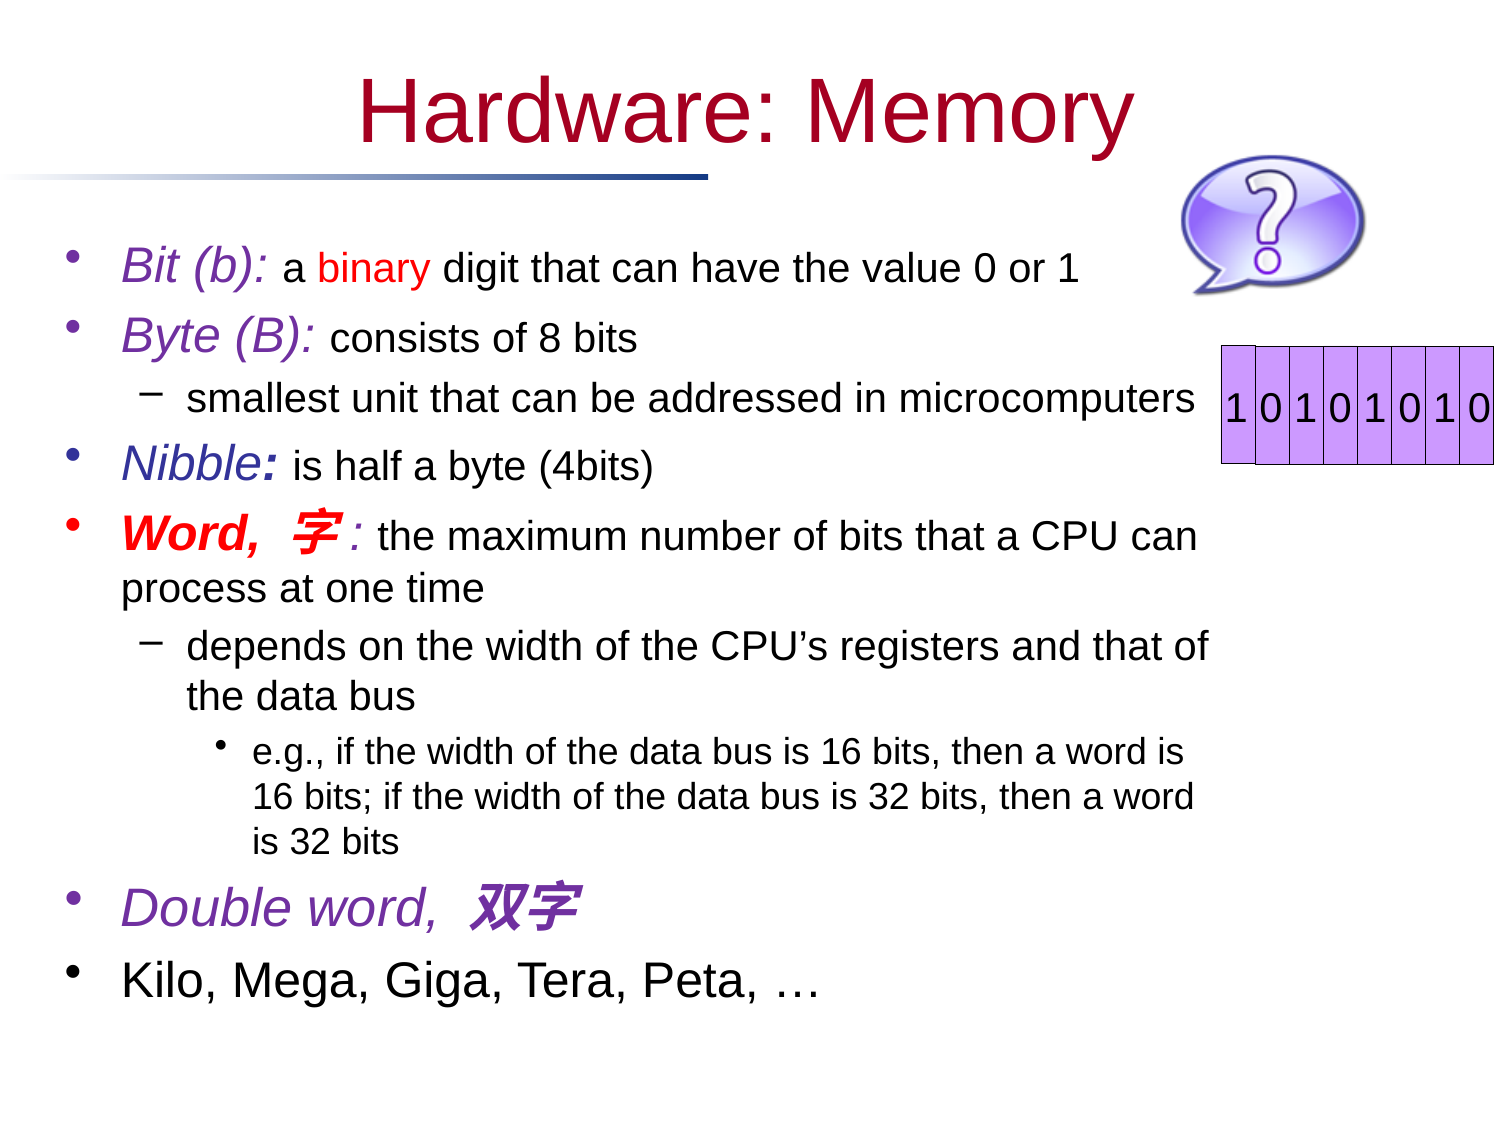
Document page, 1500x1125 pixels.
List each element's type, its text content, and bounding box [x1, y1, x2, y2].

picture [1172, 124, 1373, 326]
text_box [1100, 345, 1500, 465]
title Hardware: Memory [71, 12, 1422, 200]
list Bit (b): a binary digit that can have the value 0 or 1 Byte (B): consists of 8 bits smallest unit that can be addressed in microcomputers Nibble: is half a byte (4bits) Word, 字: the maximum number of bits that a CPU can process at one time depends on the width of the CPU’s registers and that of the data bus e.g., if the width of the data bus is 16 bits, then a word is 16 bits; if the width of the data bus is 32 bits, then a word is 32 bits Double word, 双字 Kilo, Mega, Giga, Tera, Peta, … [49, 224, 1225, 1088]
